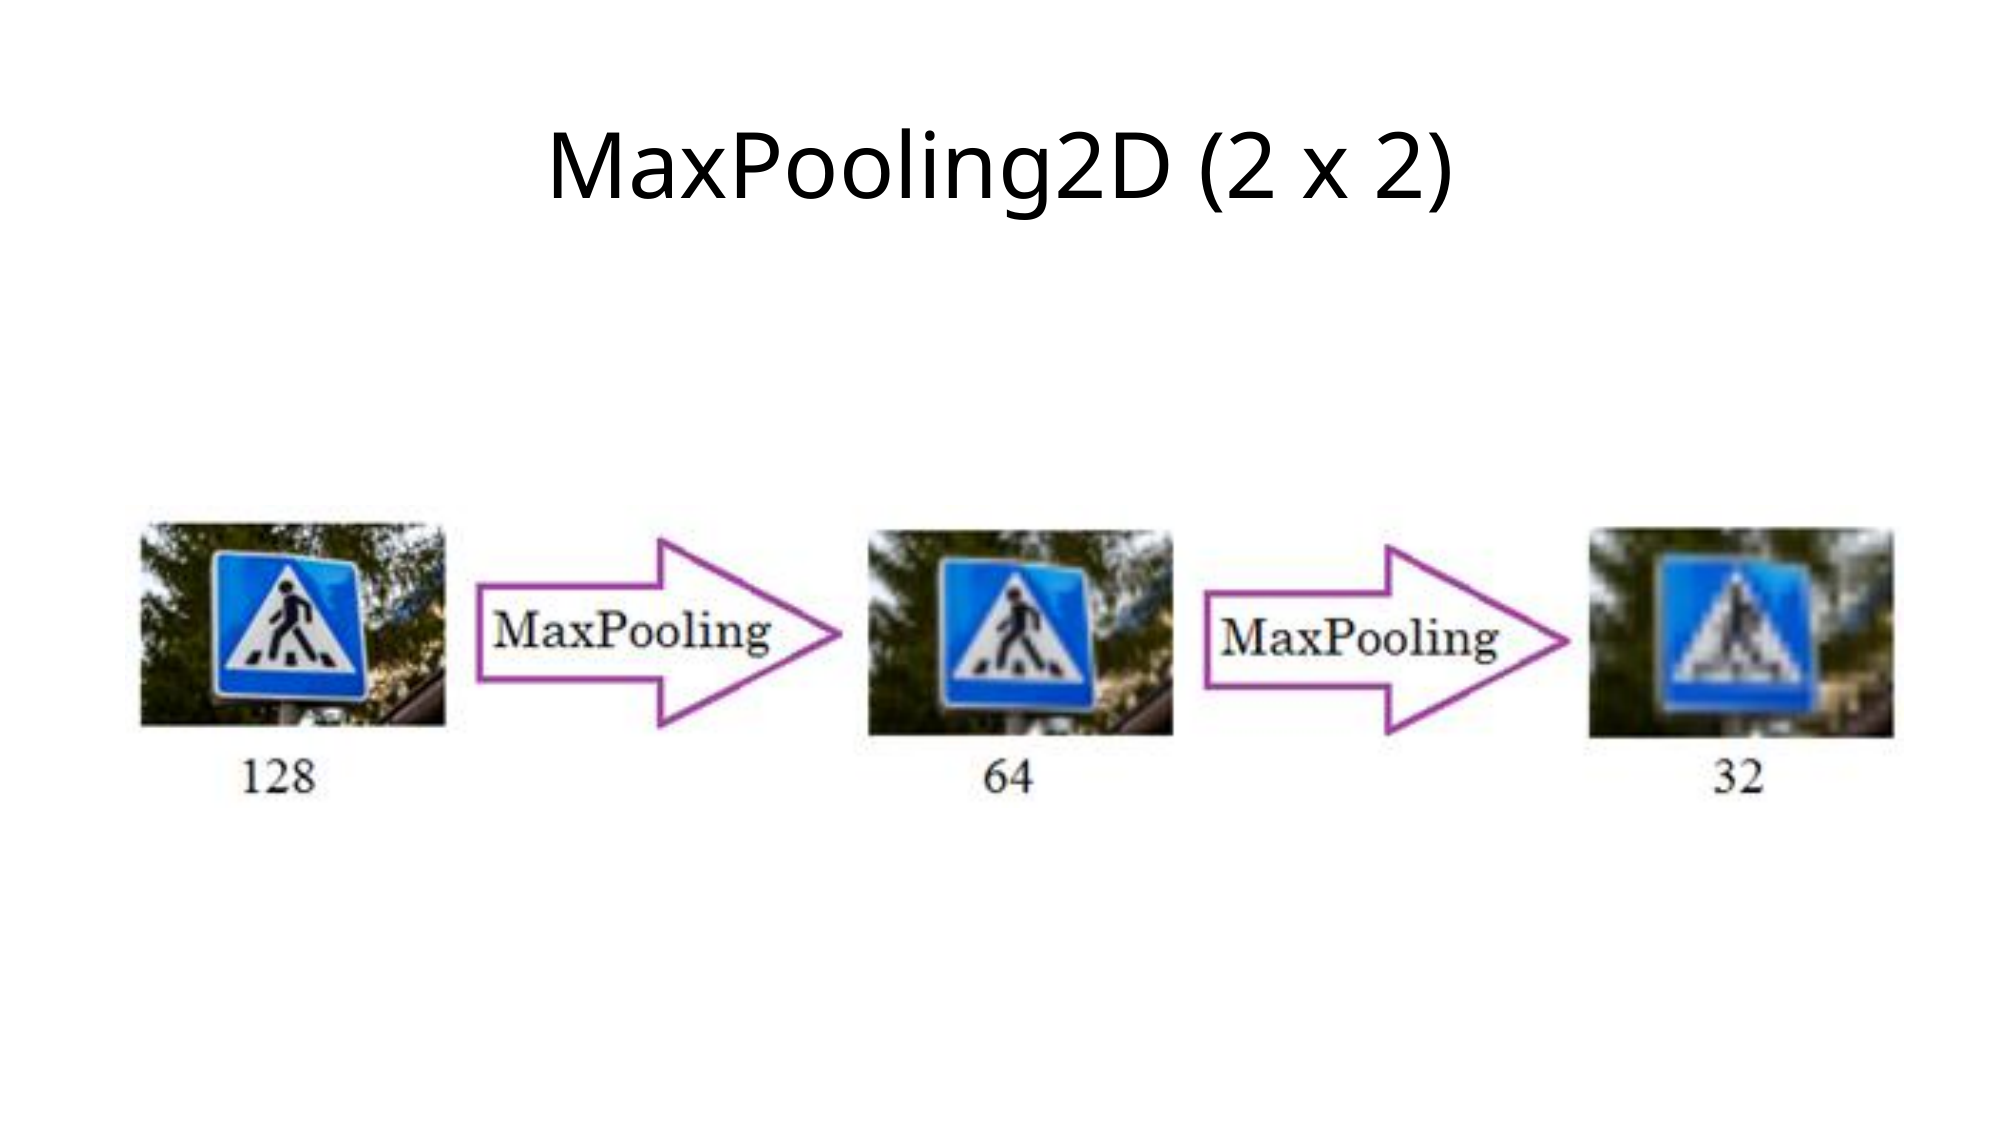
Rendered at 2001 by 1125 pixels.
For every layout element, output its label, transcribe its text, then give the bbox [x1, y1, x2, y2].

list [125, 505, 1904, 808]
title MaxPooling2D (2 x 2) [137, 59, 1863, 278]
